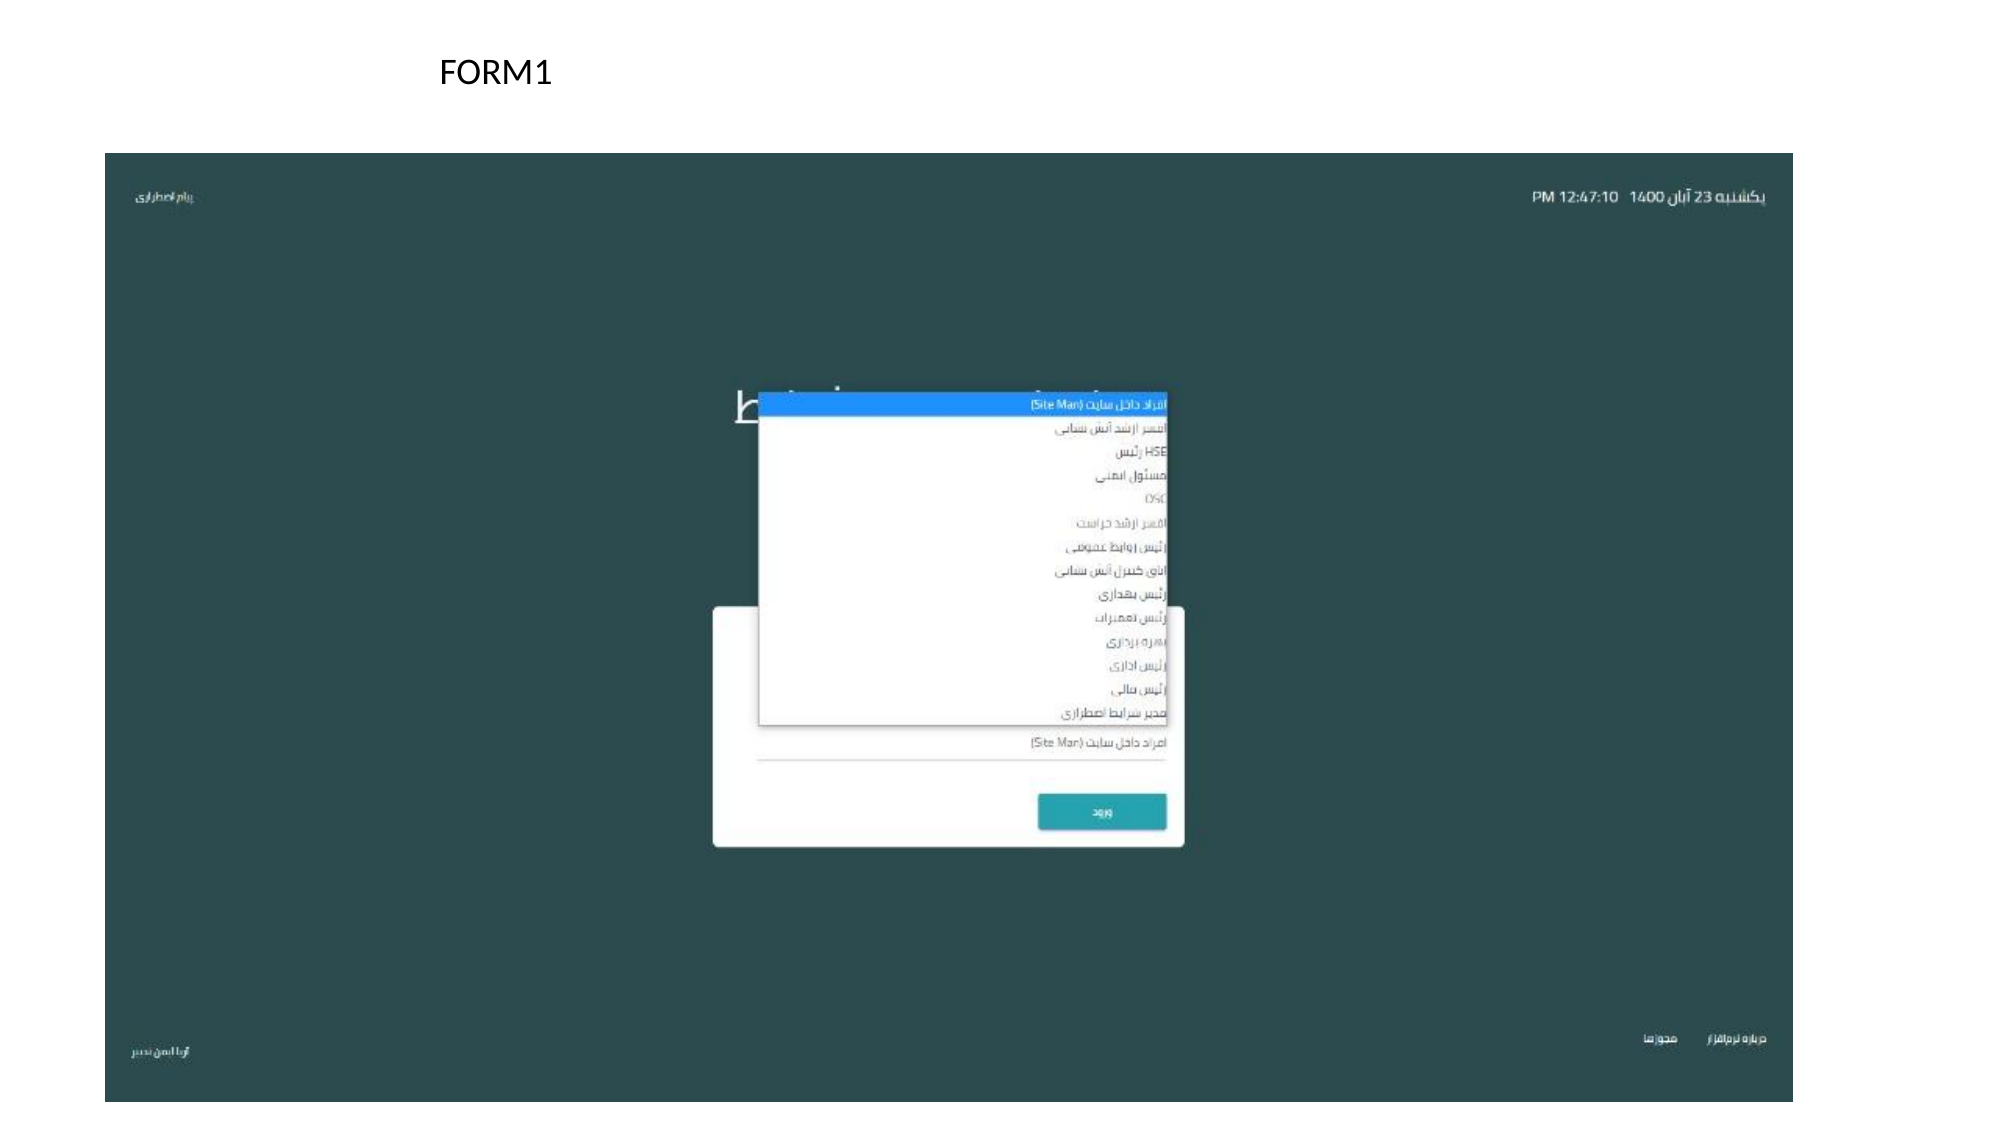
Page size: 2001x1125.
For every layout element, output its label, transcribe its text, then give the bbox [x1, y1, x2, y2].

picture [105, 153, 1794, 1102]
text_box FORM1 [424, 39, 1343, 100]
